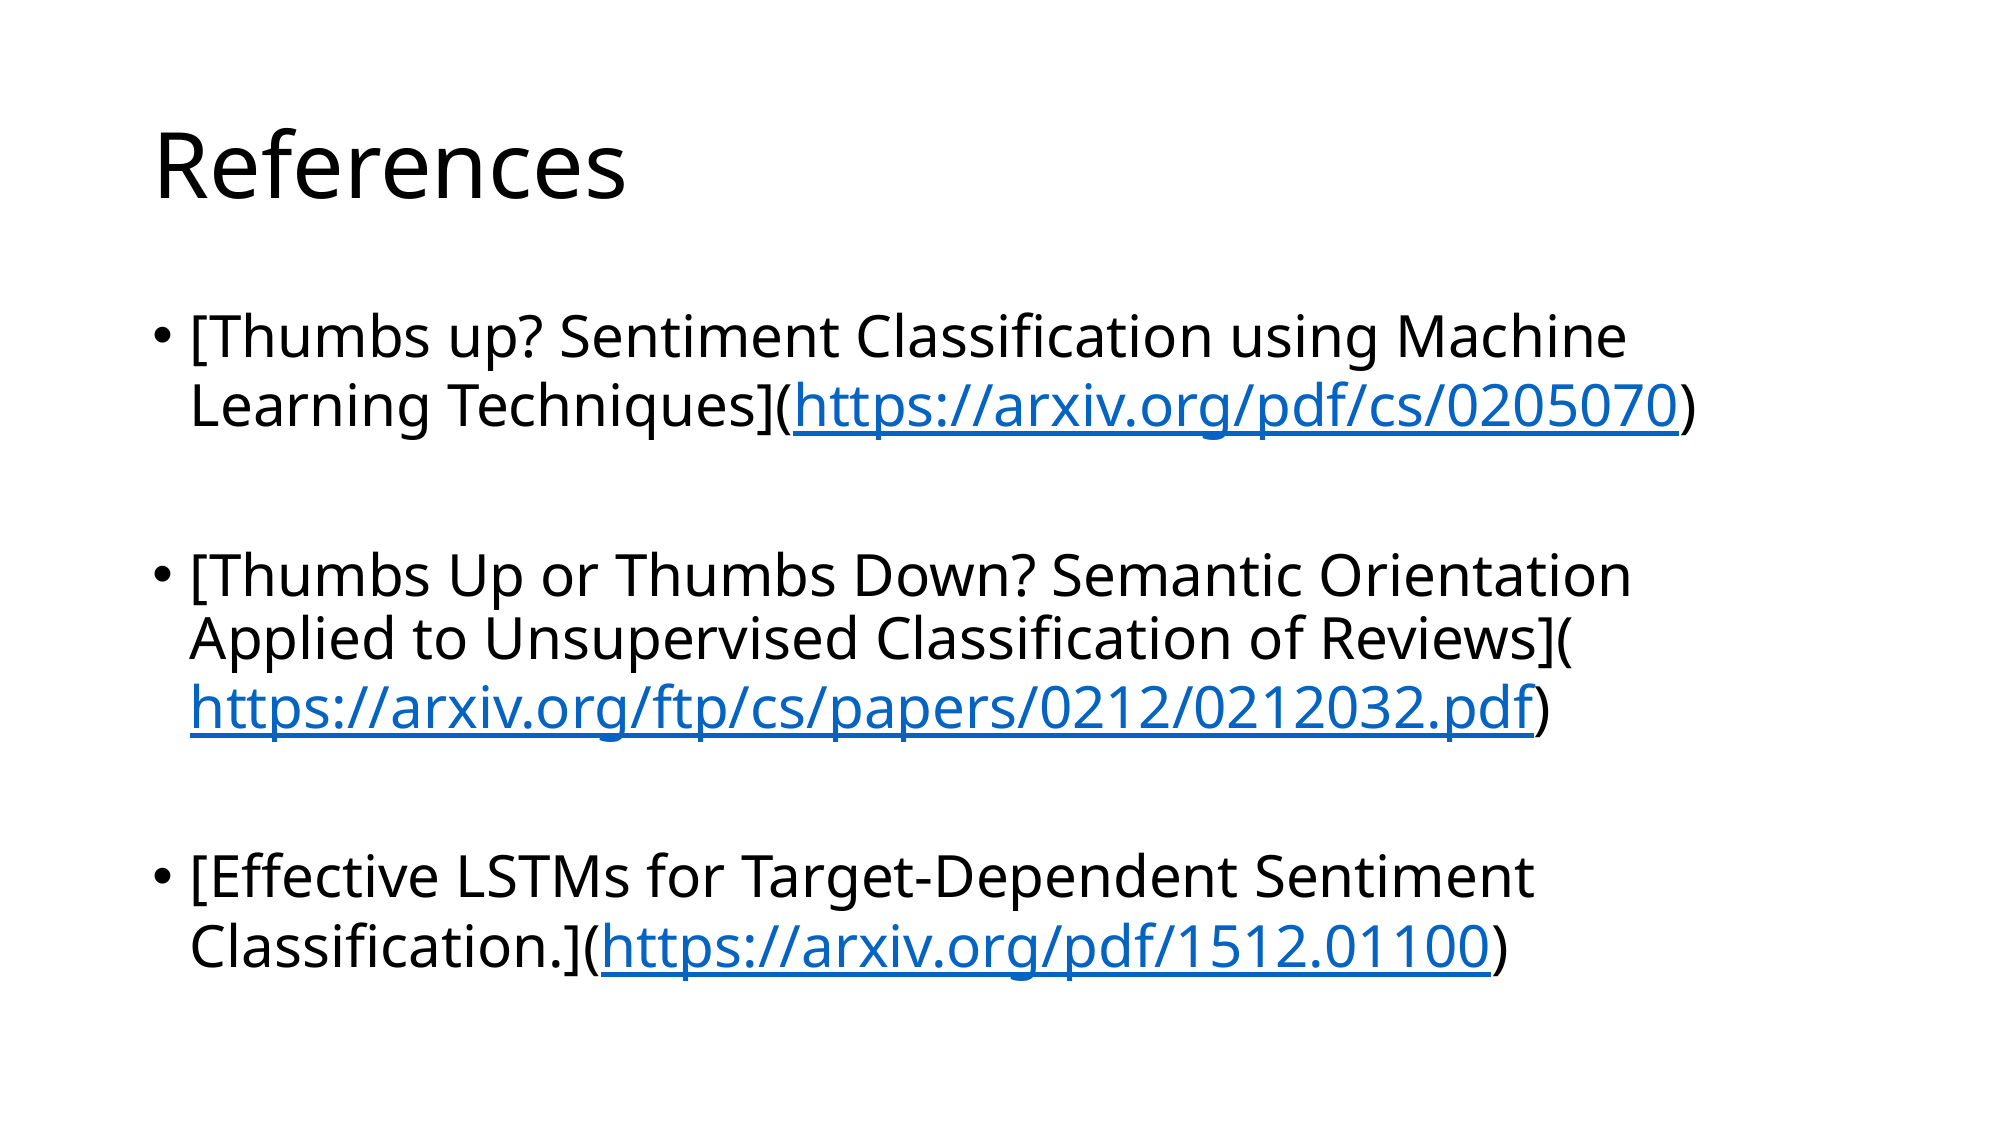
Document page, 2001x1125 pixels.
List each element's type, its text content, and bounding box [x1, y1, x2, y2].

list [Thumbs up? Sentiment Classification using Machine Learning Techniques](https://arxiv.org/pdf/cs/0205070) [Thumbs Up or Thumbs Down? Semantic Orientation Applied to Unsupervised Classification of Reviews](https://arxiv.org/ftp/cs/papers/0212/0212032.pdf) [Effective LSTMs for Target-Dependent Sentiment Classification.](https://arxiv.org/pdf/1512.01100) [137, 299, 1863, 1014]
title References [137, 59, 1863, 278]
